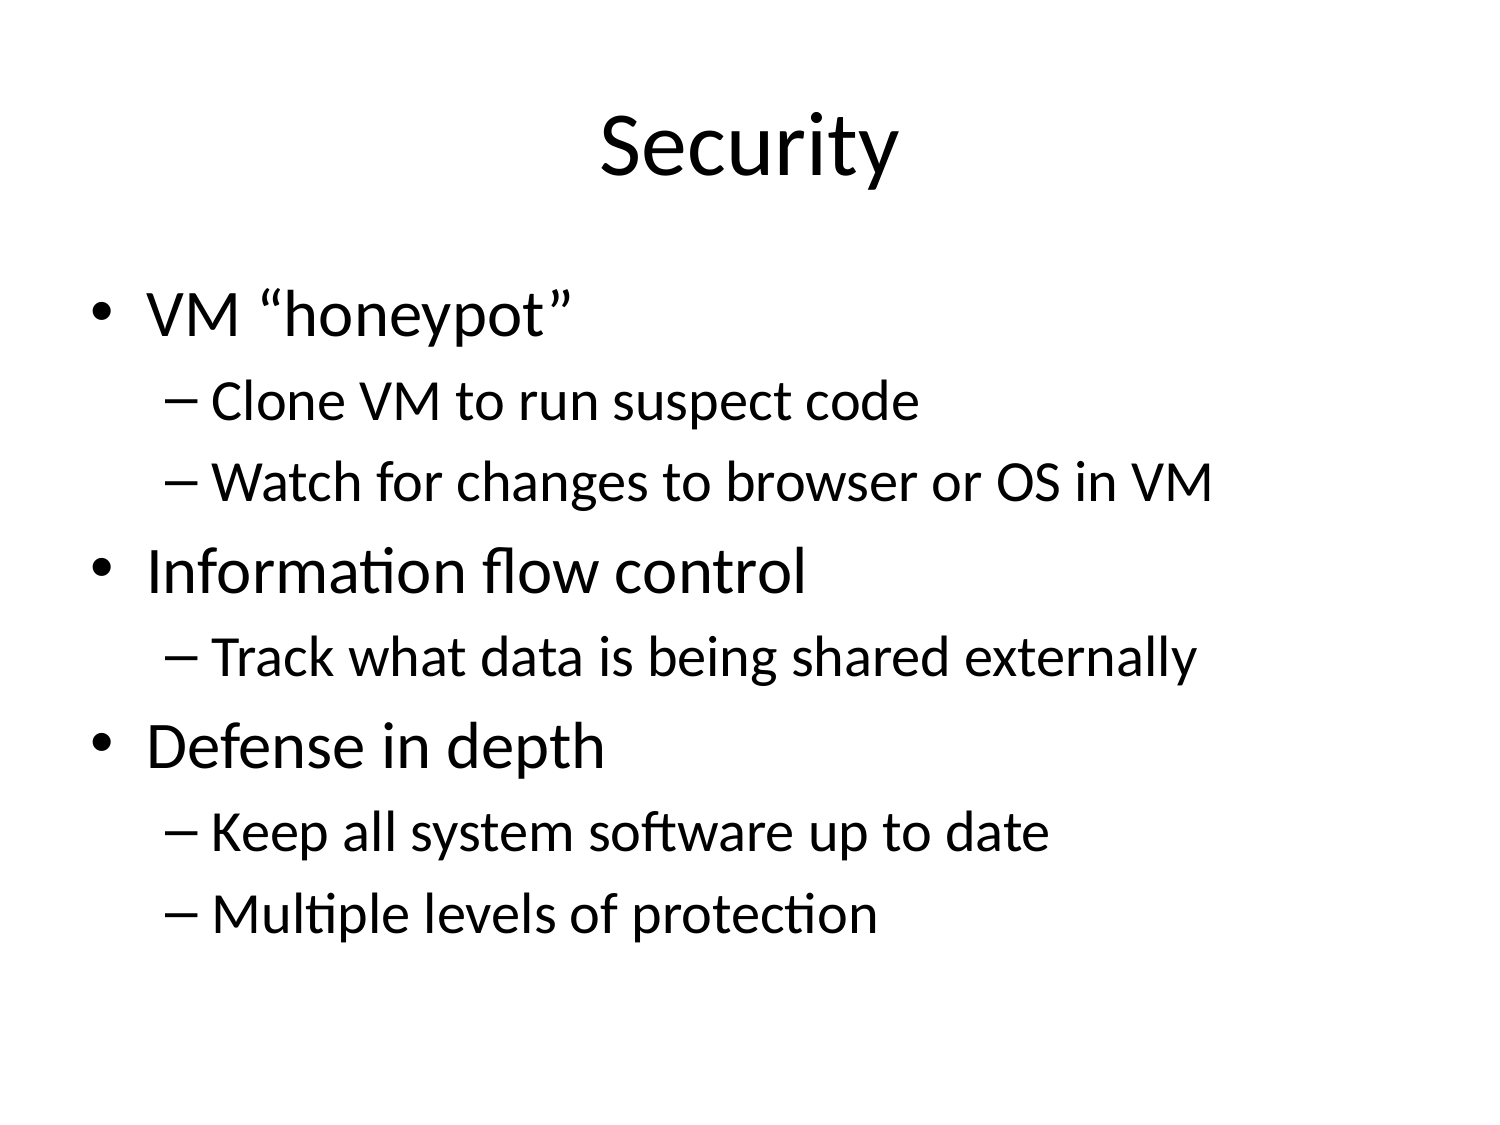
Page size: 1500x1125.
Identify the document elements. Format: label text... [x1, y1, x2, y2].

list VM “honeypot” Clone VM to run suspect code Watch for changes to browser or OS in VM Information flow control Track what data is being shared externally Defense in depth Keep all system software up to date Multiple levels of protection [75, 262, 1425, 1005]
title Security [75, 45, 1425, 233]
